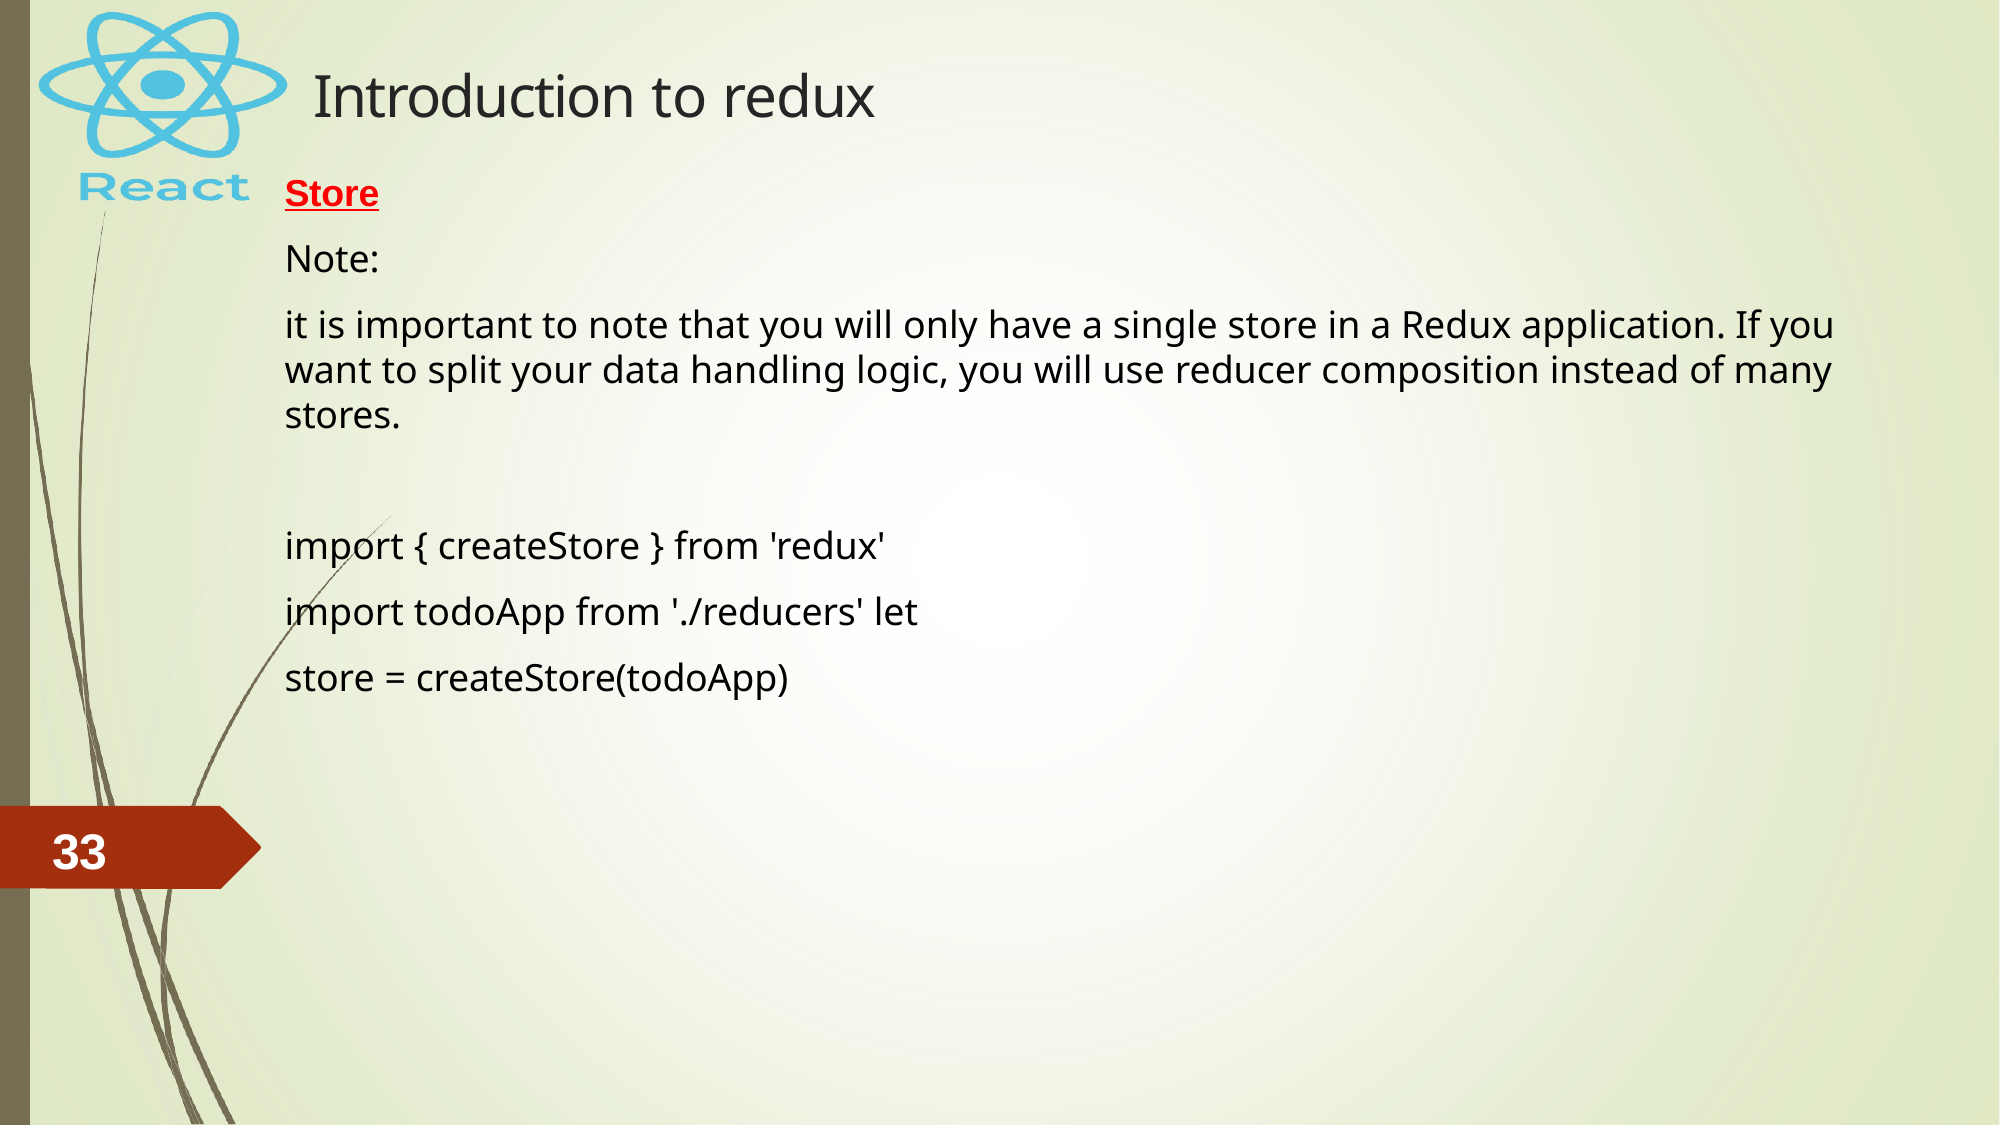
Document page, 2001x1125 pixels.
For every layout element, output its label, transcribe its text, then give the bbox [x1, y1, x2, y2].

text_box Store Note: it is important to note that you will only have a single store in a Redux application. If you want to split your data handling logic, you will use reducer composition instead of many stores. import { createStore } from 'redux' import todoApp from './reducers' let store = createStore(todoApp) [282, 145, 1916, 699]
title Introduction to redux [330, 56, 908, 145]
text_box 33 [50, 817, 111, 880]
picture [0, 0, 2000, 1125]
